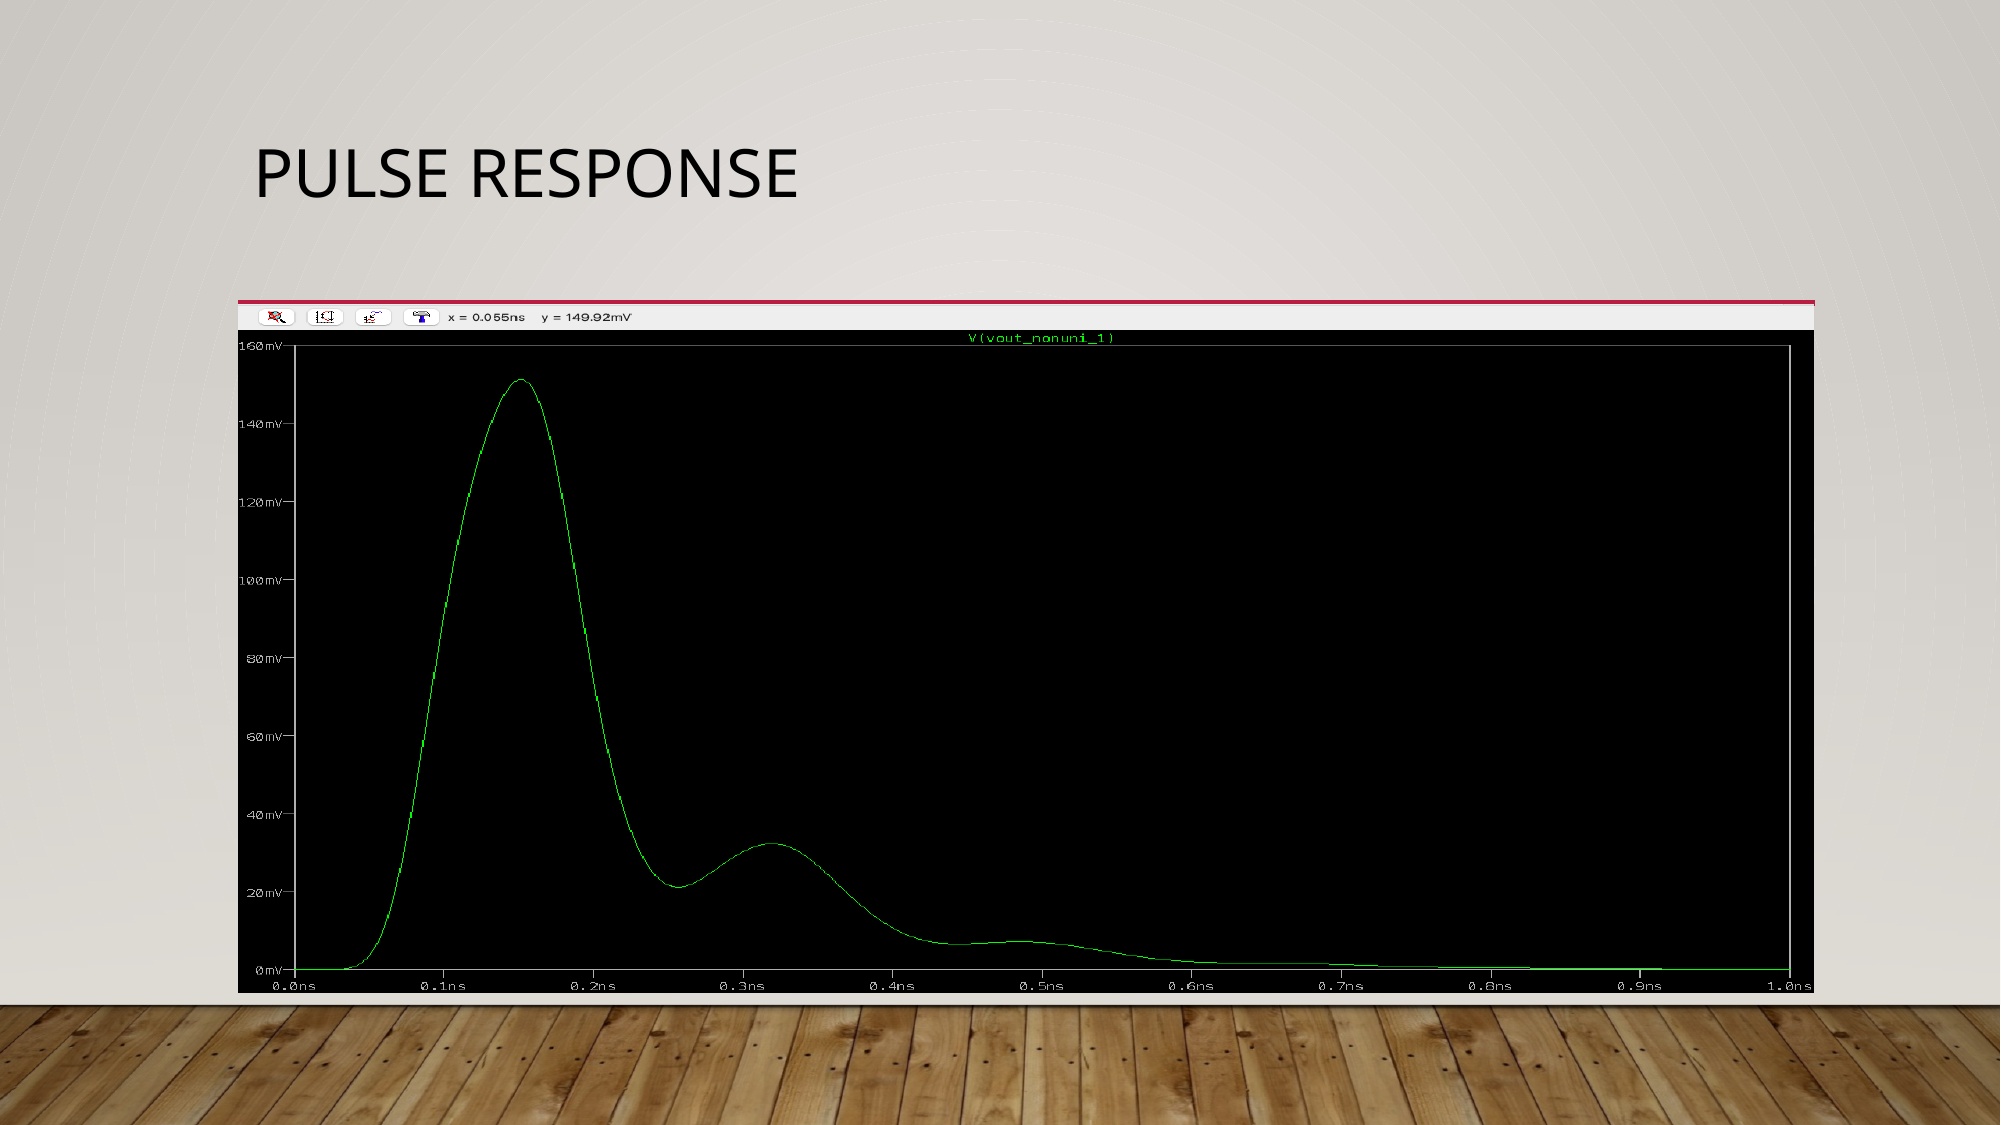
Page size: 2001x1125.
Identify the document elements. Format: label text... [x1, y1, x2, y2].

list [237, 303, 1814, 994]
picture [0, 1005, 2000, 1125]
title Pulse response [238, 131, 1814, 303]
